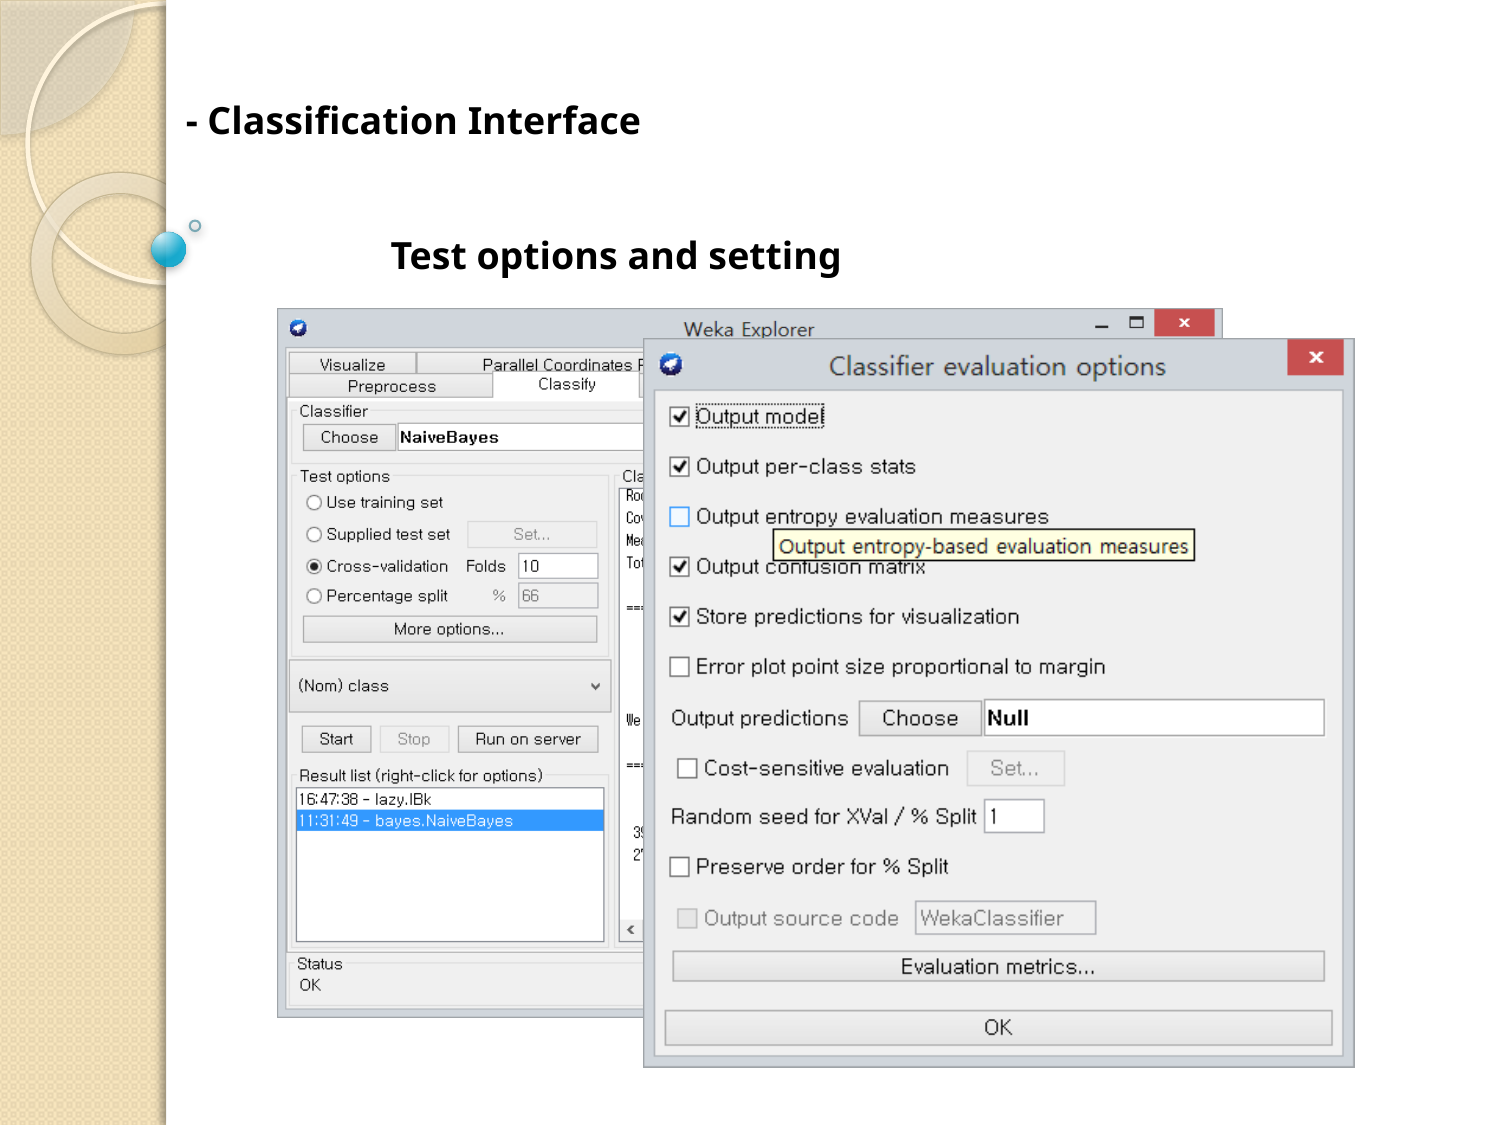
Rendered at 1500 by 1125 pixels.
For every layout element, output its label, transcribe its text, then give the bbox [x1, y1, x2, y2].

picture [277, 308, 1355, 1068]
text_box - Classification Interface Test options and setting [171, 89, 1483, 285]
